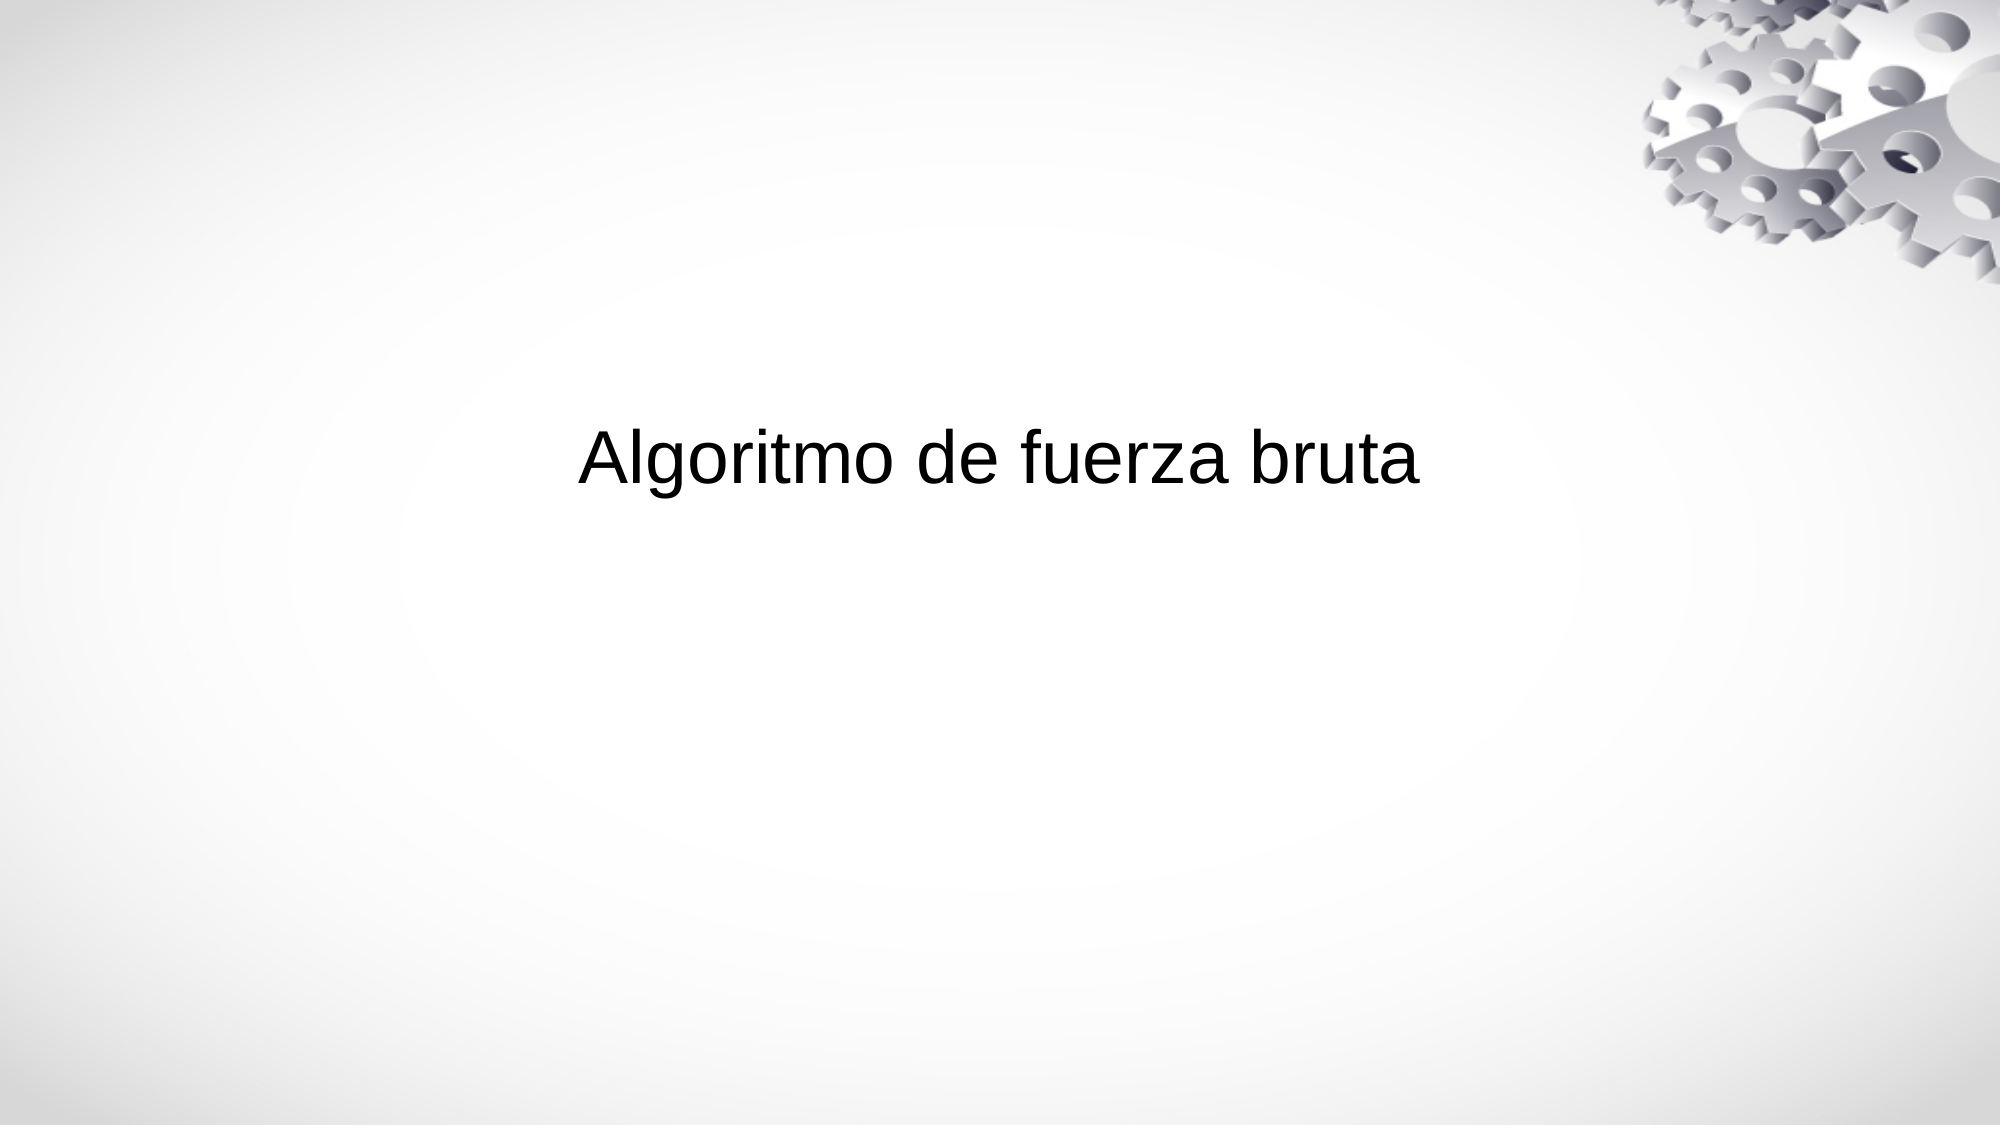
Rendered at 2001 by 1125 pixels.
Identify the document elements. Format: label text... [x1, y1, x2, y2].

picture [0, 0, 2000, 1125]
title Algoritmo de fuerza bruta [137, 59, 1863, 847]
